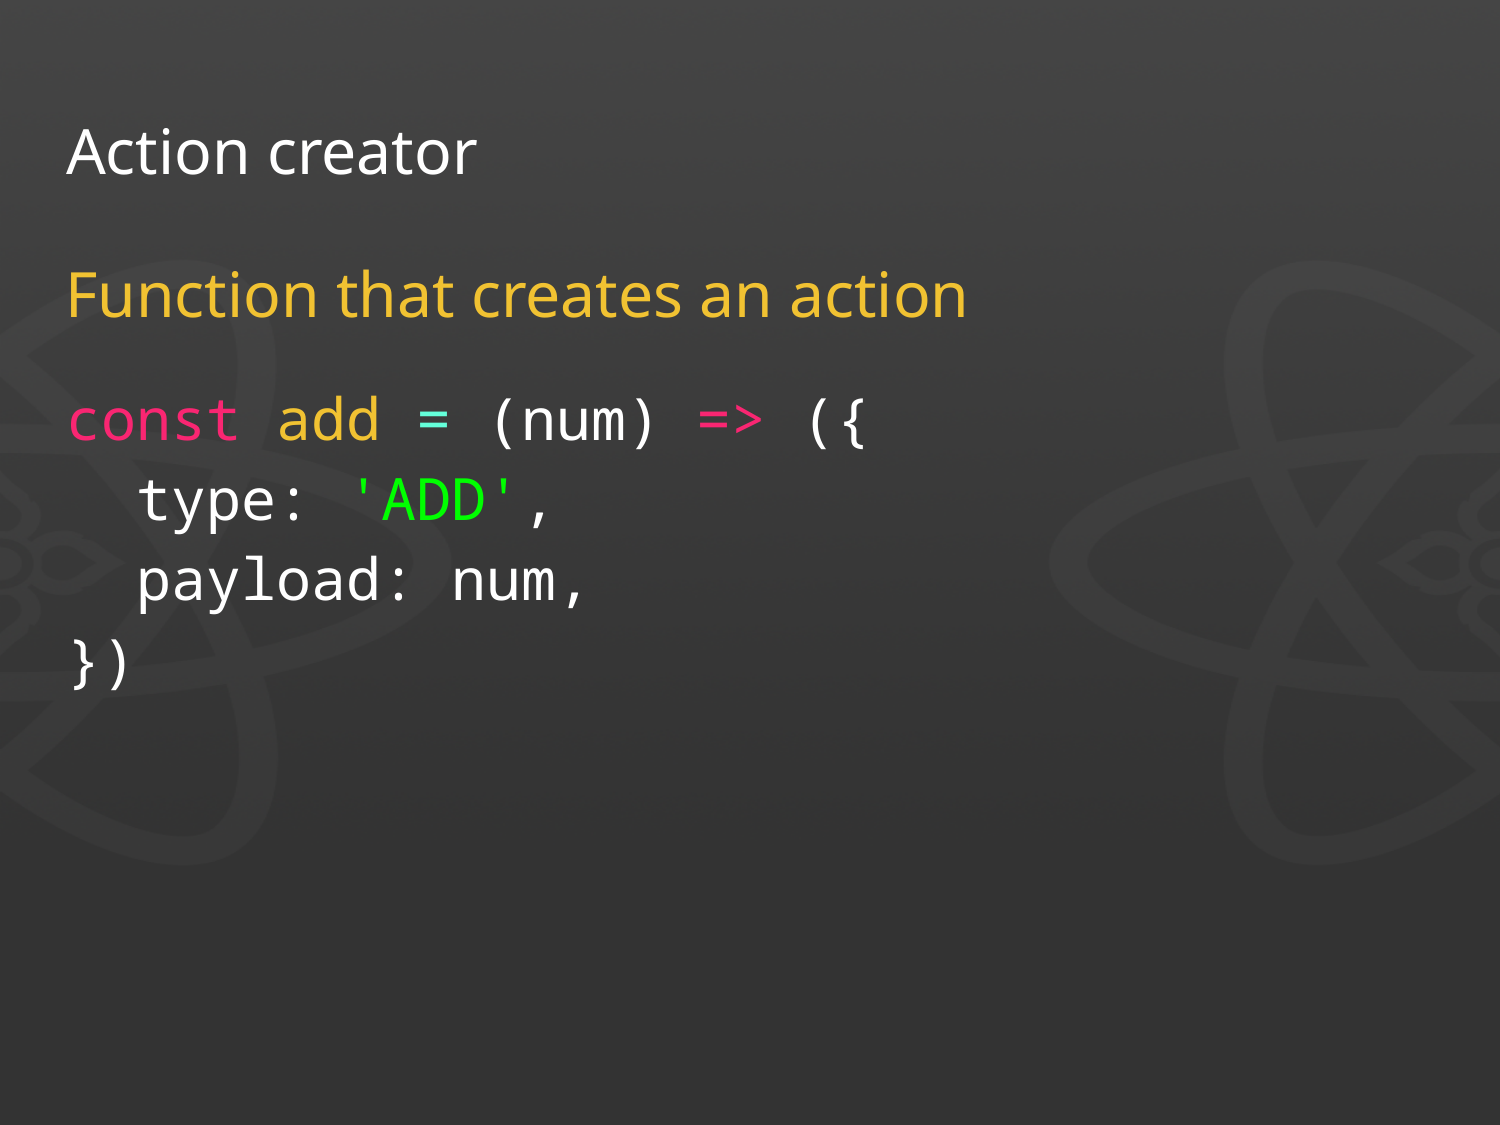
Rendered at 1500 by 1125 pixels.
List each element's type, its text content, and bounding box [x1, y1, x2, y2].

text_box Function that creates an action [49, 239, 1250, 380]
title Action creator [51, 97, 1449, 223]
picture [0, 0, 1500, 1125]
list const add = (num) => ({ type: 'ADD', payload: num, }) [51, 356, 1449, 1104]
